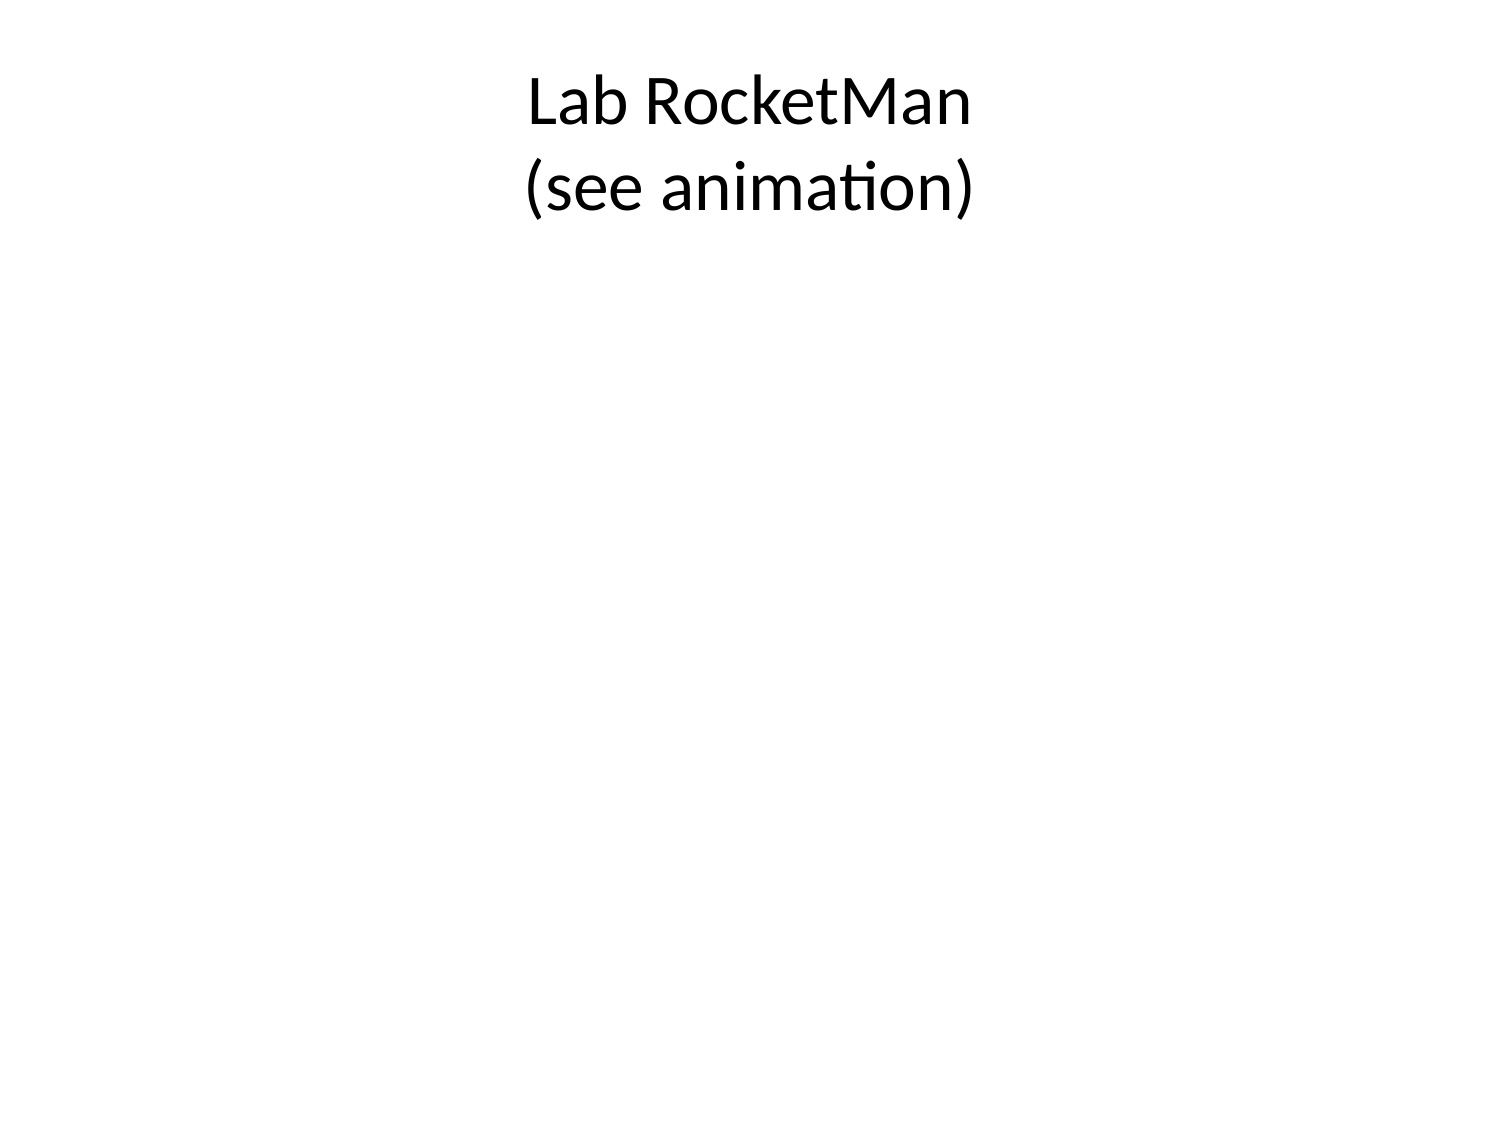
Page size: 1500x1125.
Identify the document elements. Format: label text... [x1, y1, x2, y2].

title Lab RocketMan (see animation) [75, 45, 1425, 233]
